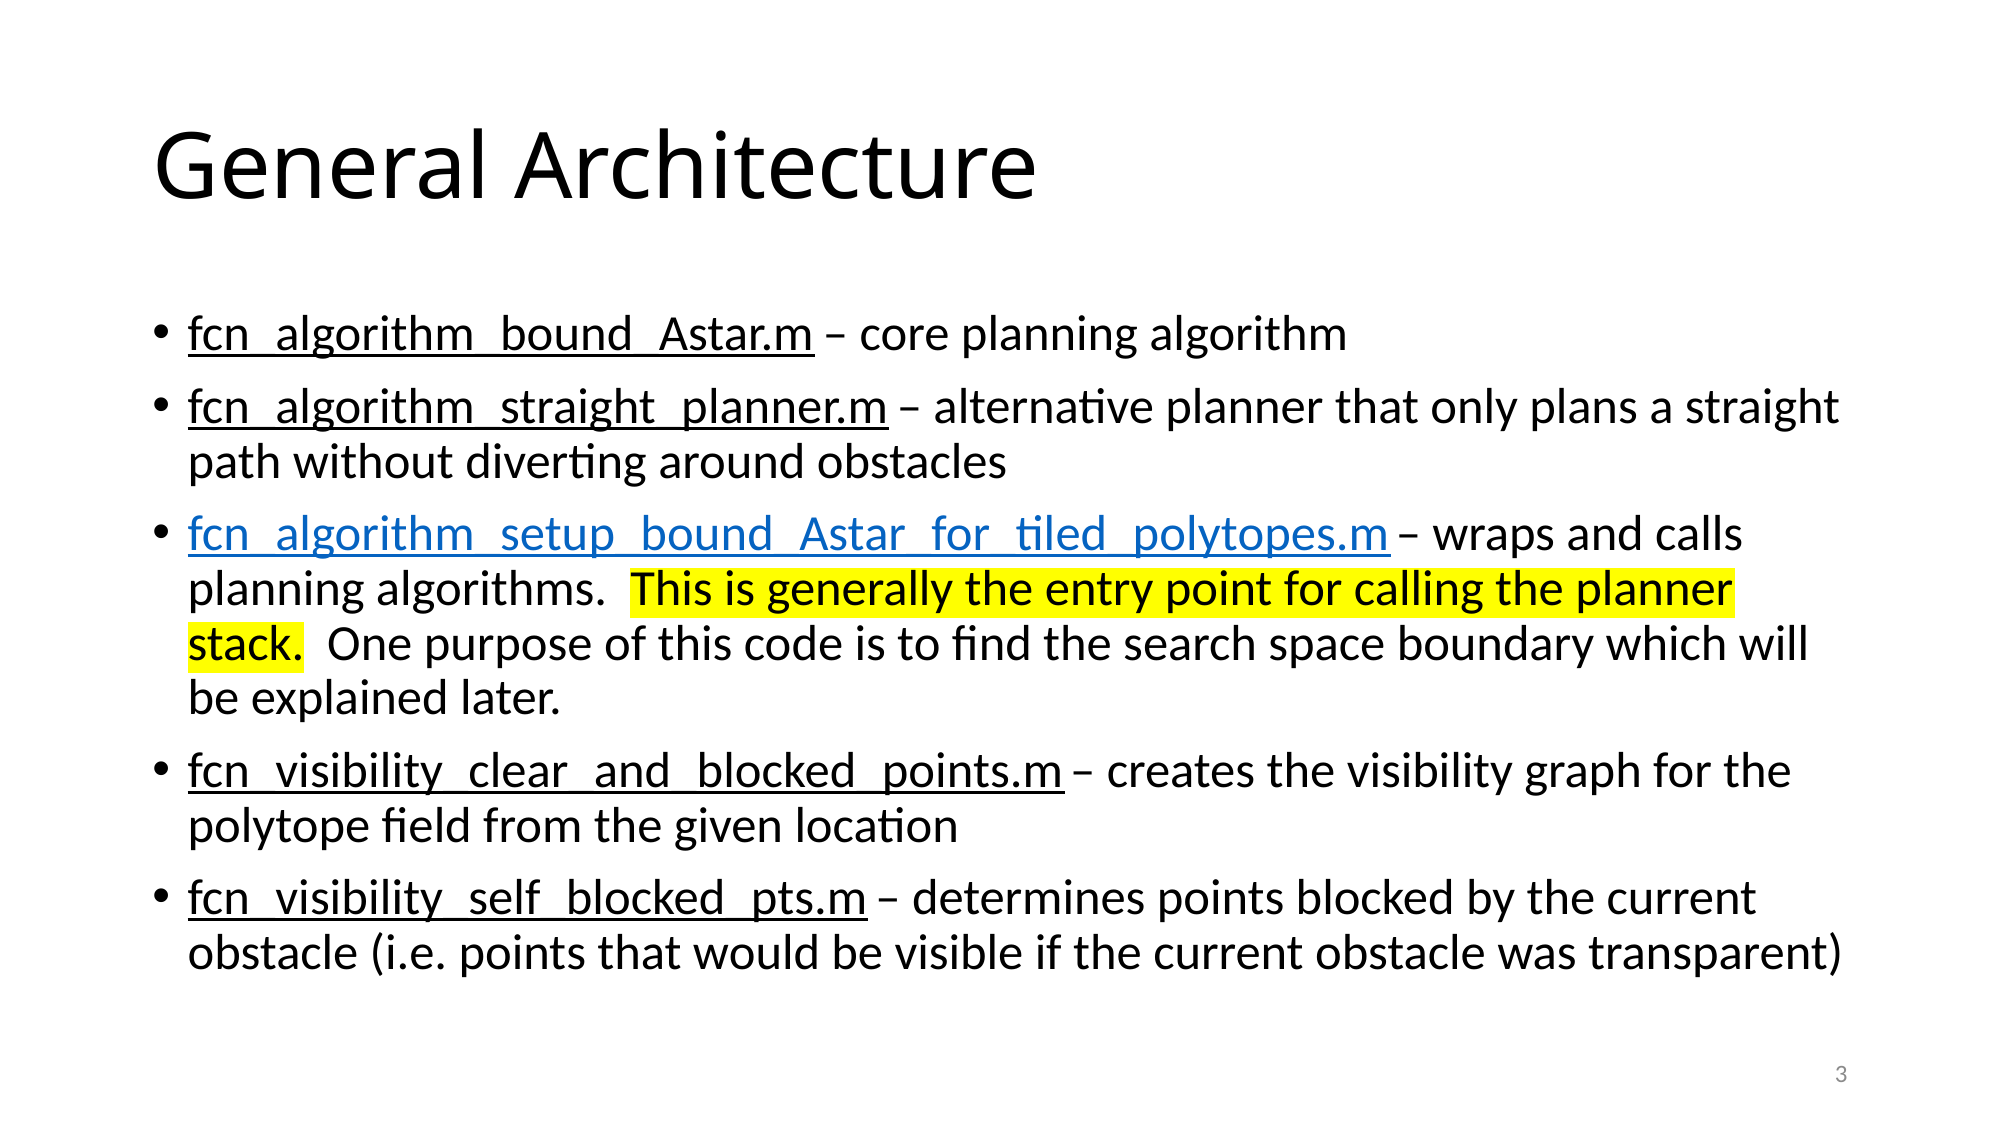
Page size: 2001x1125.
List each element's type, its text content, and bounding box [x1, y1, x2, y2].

list fcn_algorithm_bound_Astar.m – core planning algorithm fcn_algorithm_straight_planner.m – alternative planner that only plans a straight path without diverting around obstacles fcn_algorithm_setup_bound_Astar_for_tiled_polytopes.m – wraps and calls planning algorithms. This is generally the entry point for calling the planner stack. One purpose of this code is to find the search space boundary which will be explained later. fcn_visibility_clear_and_blocked_points.m – creates the visibility graph for the polytope field from the given location fcn_visibility_self_blocked_pts.m – determines points blocked by the current obstacle (i.e. points that would be visible if the current obstacle was transparent) [137, 299, 1863, 1014]
title General Architecture [137, 59, 1863, 278]
slide_number 3 [1412, 1042, 1863, 1103]
